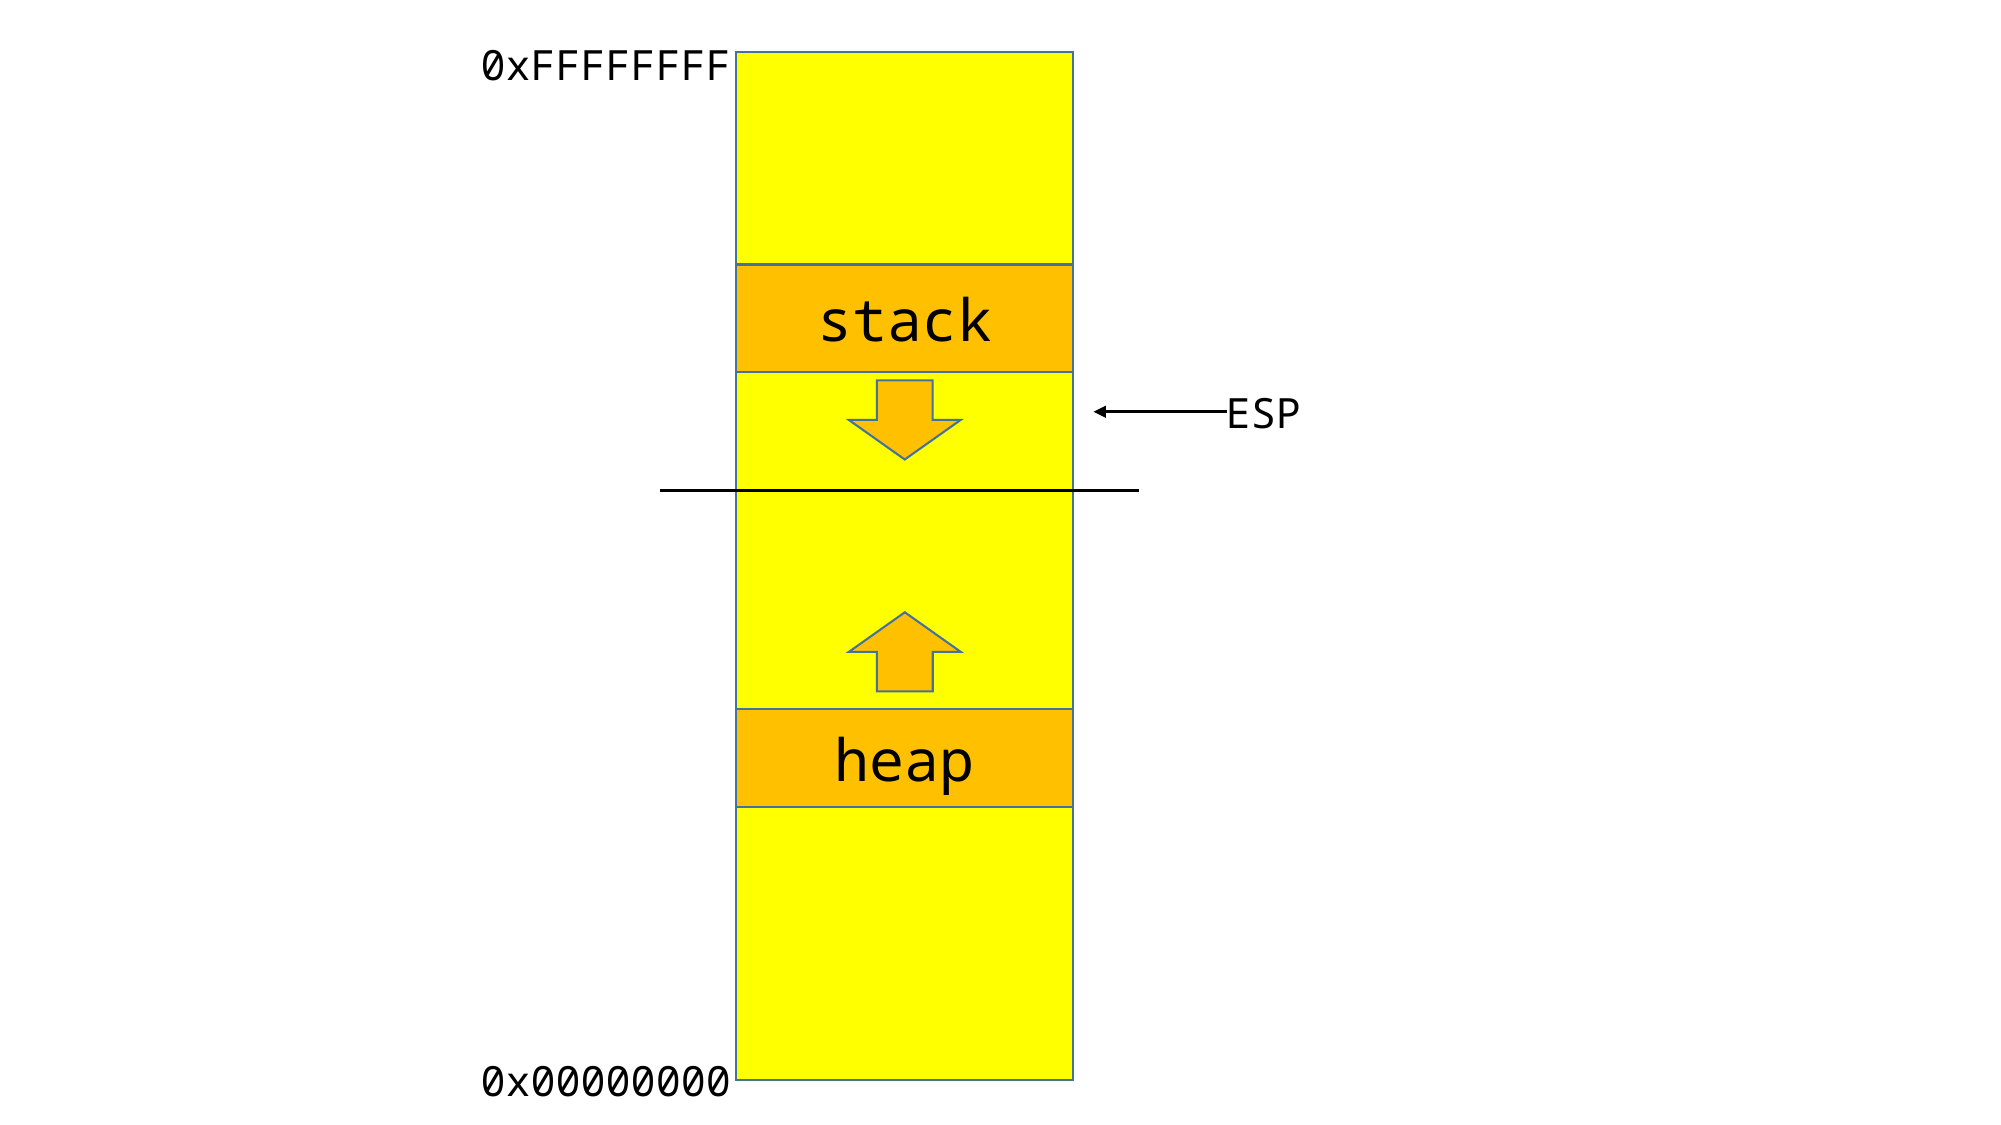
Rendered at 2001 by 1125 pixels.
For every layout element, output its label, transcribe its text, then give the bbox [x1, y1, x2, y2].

text_box heap [735, 708, 1074, 808]
text_box 0x00000000 [465, 1047, 746, 1112]
text_box [735, 51, 1074, 263]
text_box [845, 611, 964, 693]
text_box [735, 492, 1074, 708]
text_box 0xFFFFFFFF [465, 31, 746, 97]
text_box [845, 379, 964, 461]
text_box ESP [1211, 379, 1316, 444]
text_box [735, 373, 1074, 489]
text_box stack [735, 263, 1074, 373]
text_box [735, 808, 1074, 1081]
